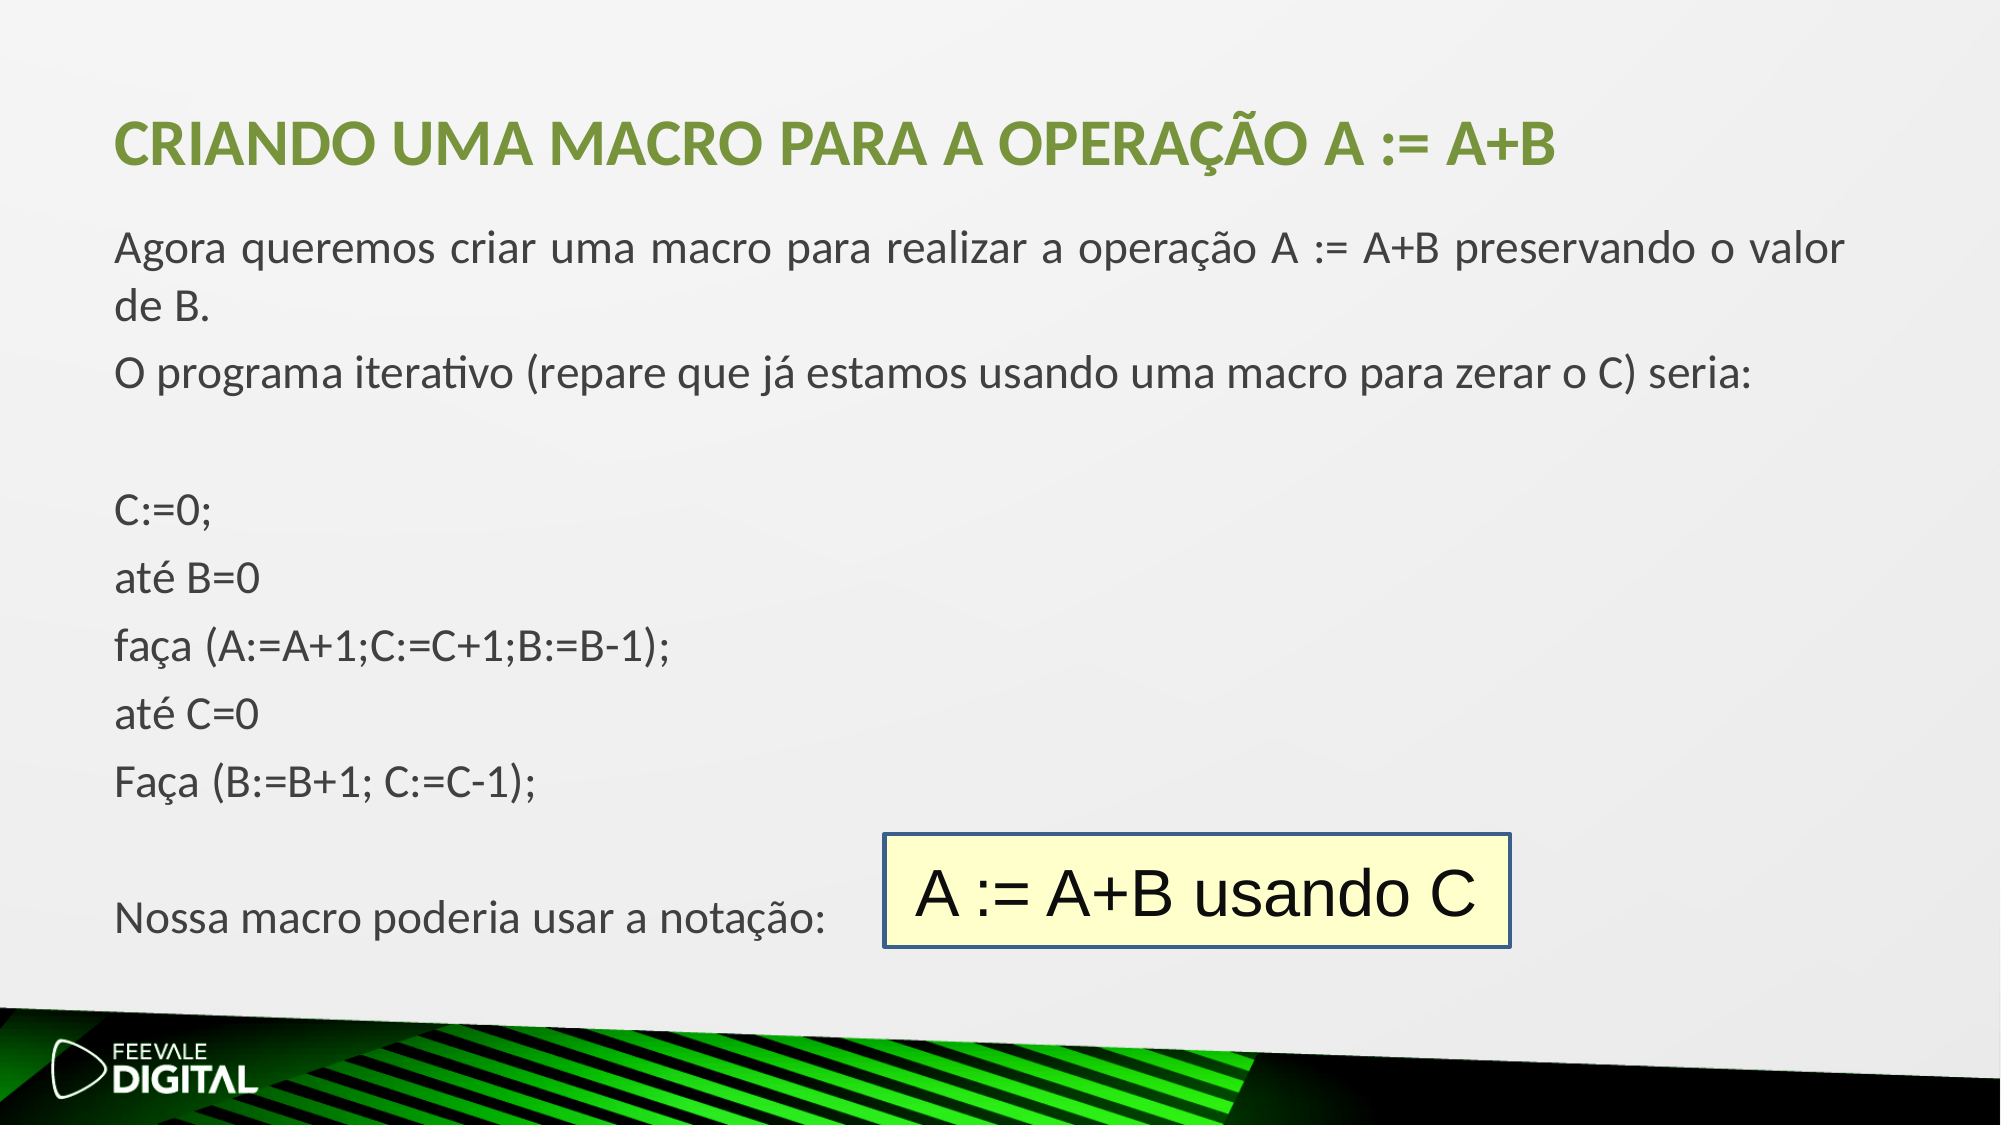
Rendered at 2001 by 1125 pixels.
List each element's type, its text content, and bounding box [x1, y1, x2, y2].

text_box Agora queremos criar uma macro para realizar a operação A := A+B preservando o valor de B. O programa iterativo (repare que já estamos usando uma macro para zerar o C) seria: C:=0; até B=0 faça (A:=A+1;C:=C+1;B:=B-1); até C=0 Faça (B:=B+1; C:=C-1); Nossa macro poderia usar a notação: [99, 209, 1864, 957]
text_box A := A+B usando C [882, 832, 1512, 949]
text_box CRIANDO UMA MACRO PARA A OPERAÇÃO A := A+B [99, 45, 1900, 233]
picture [0, 0, 2001, 1125]
